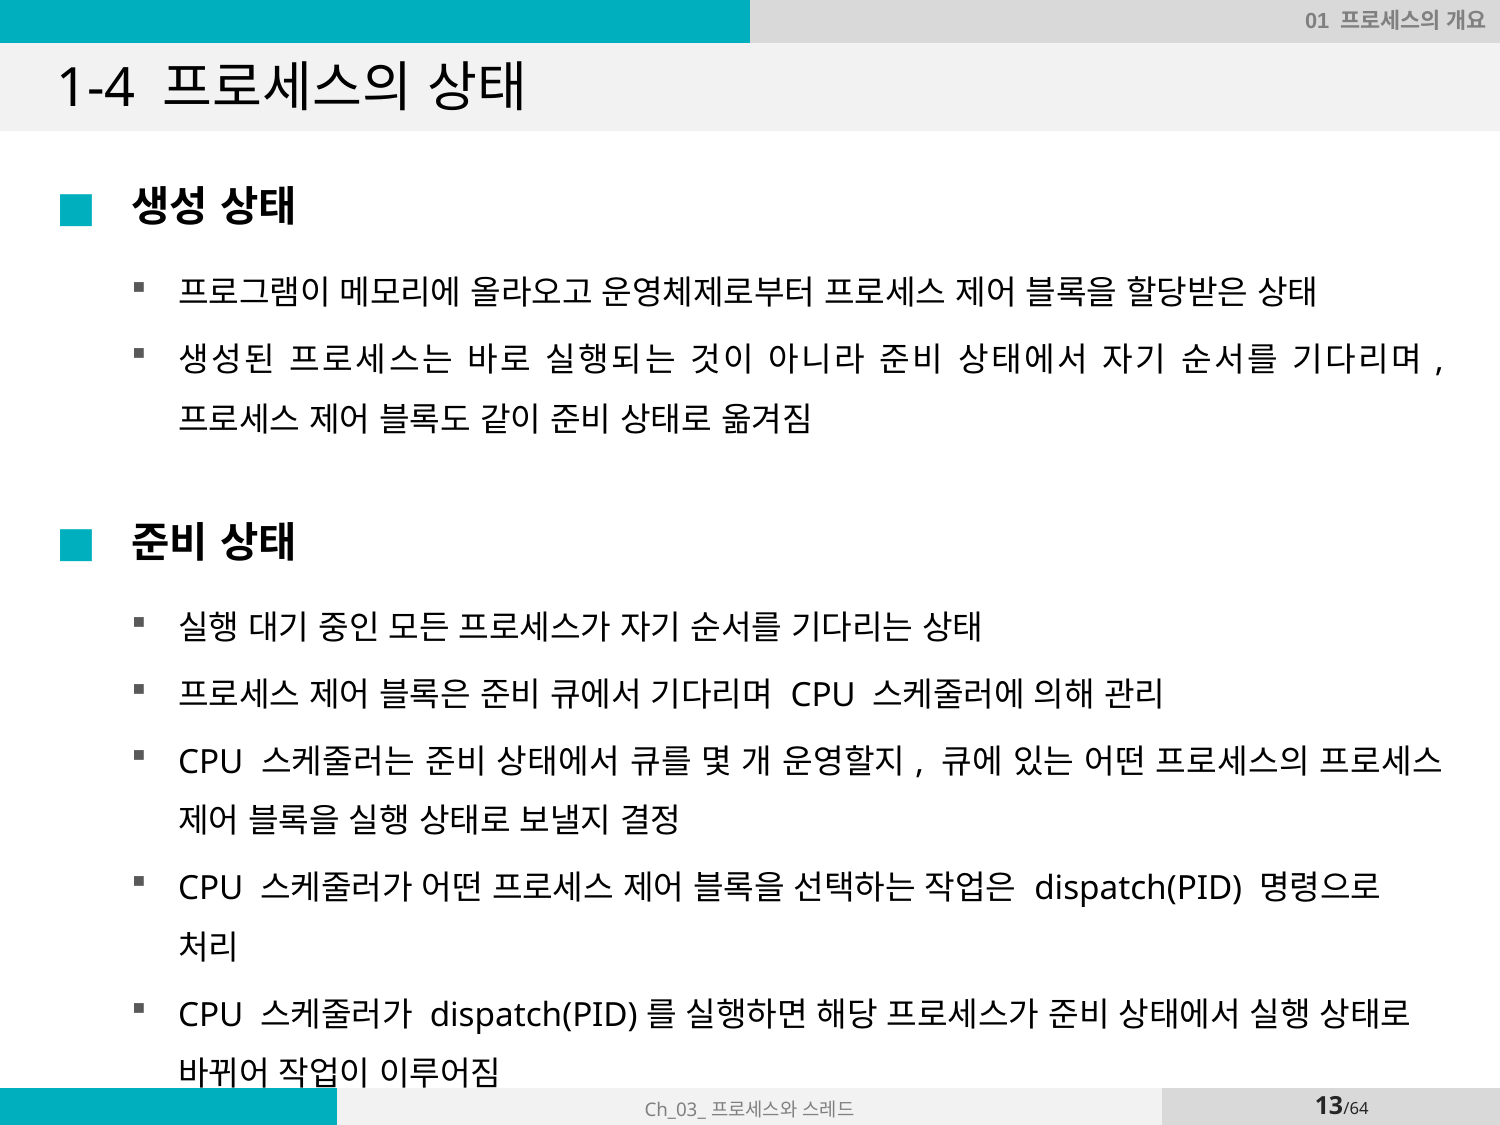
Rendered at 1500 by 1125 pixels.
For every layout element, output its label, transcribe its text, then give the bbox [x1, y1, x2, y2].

title 1-4 프로세스의 상태 [41, 42, 1459, 128]
text_box 01 프로세스의 개요 [1253, 0, 1500, 41]
list 생성 상태 프로그램이 메모리에 올라오고 운영체제로부터 프로세스 제어 블록을 할당받은 상태 생성된 프로세스는 바로 실행되는 것이 아니라 준비 상태에서 자기 순서를 기다리며, 프로세스 제어 블록도 같이 준비 상태로 옮겨짐 준비 상태 실행 대기 중인 모든 프로세스가 자기 순서를 기다리는 상태 프로세스 제어 블록은 준비 큐에서 기다리며 CPU 스케줄러에 의해 관리 CPU 스케줄러는 준비 상태에서 큐를 몇 개 운영할지, 큐에 있는 어떤 프로세스의 프로세스 제어 블록을 실행 상태로 보낼지 결정 CPU 스케줄러가 어떤 프로세스 제어 블록을 선택하는 작업은 dispatch(PID) 명령으로 처리 CPU 스케줄러가 dispatch(PID)를 실행하면 해당 프로세스가 준비 상태에서 실행 상태로 바뀌어 작업이 이루어짐 [41, 172, 1459, 1048]
